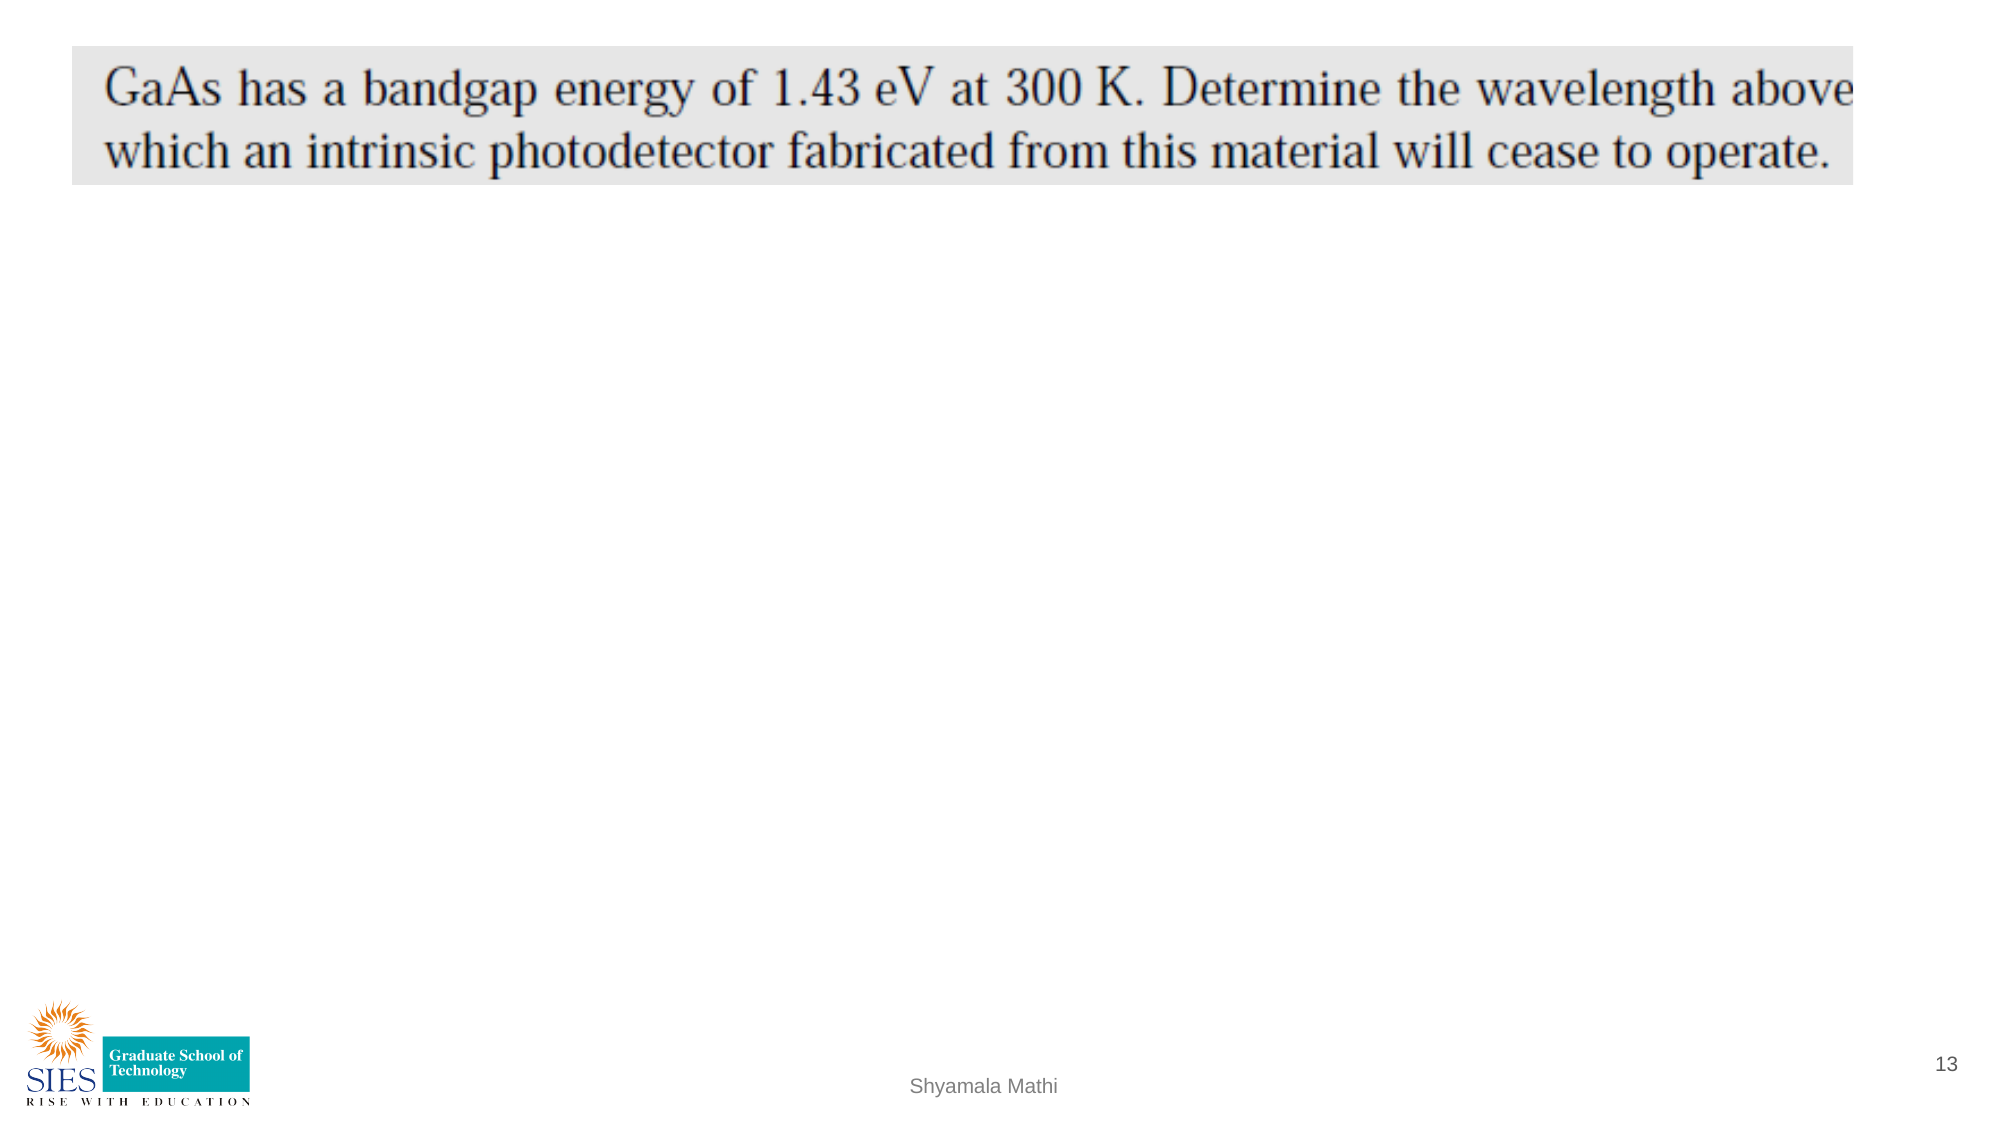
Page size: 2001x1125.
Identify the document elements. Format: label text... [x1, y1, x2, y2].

slide_number 13 [1853, 1019, 1974, 1106]
picture [26, 998, 250, 1106]
picture [71, 46, 1854, 185]
